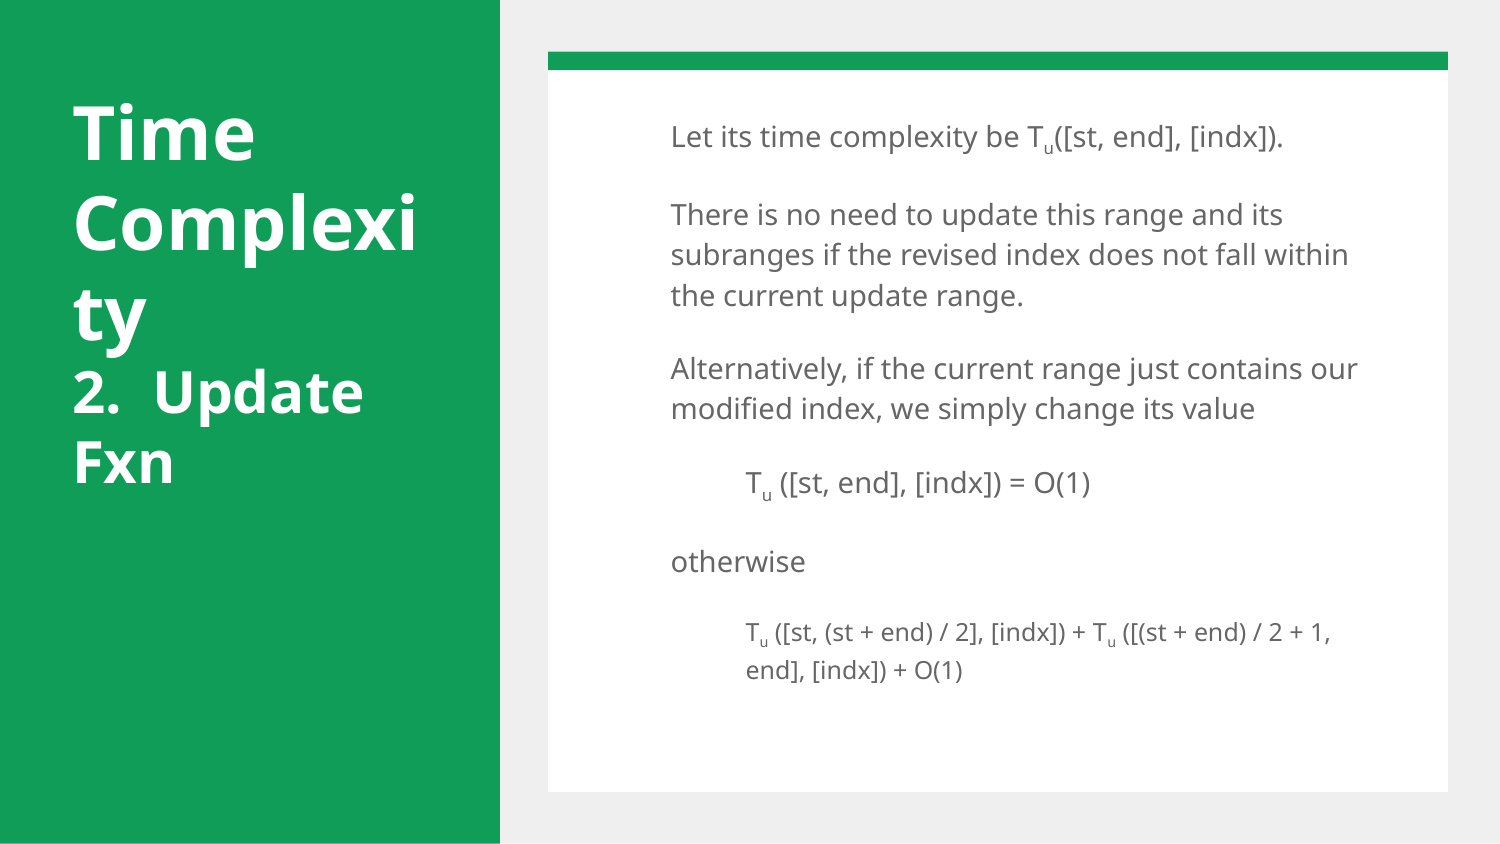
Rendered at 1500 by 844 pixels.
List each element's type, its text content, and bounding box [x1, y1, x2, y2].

title Time Complexity 2. Update Fxn [57, 70, 443, 792]
list Let its time complexity be Tu([st, end], [indx]). There is no need to update this range and its subranges if the revised index does not fall within the current update range. Alternatively, if the current range just contains our modified index, we simply change its value Tu ([st, end], [indx]) = O(1) otherwise Tu ([st, (st + end) / 2], [indx]) + Tu ([(st + end) / 2 + 1, end], [indx]) + O(1) [580, 97, 1410, 777]
